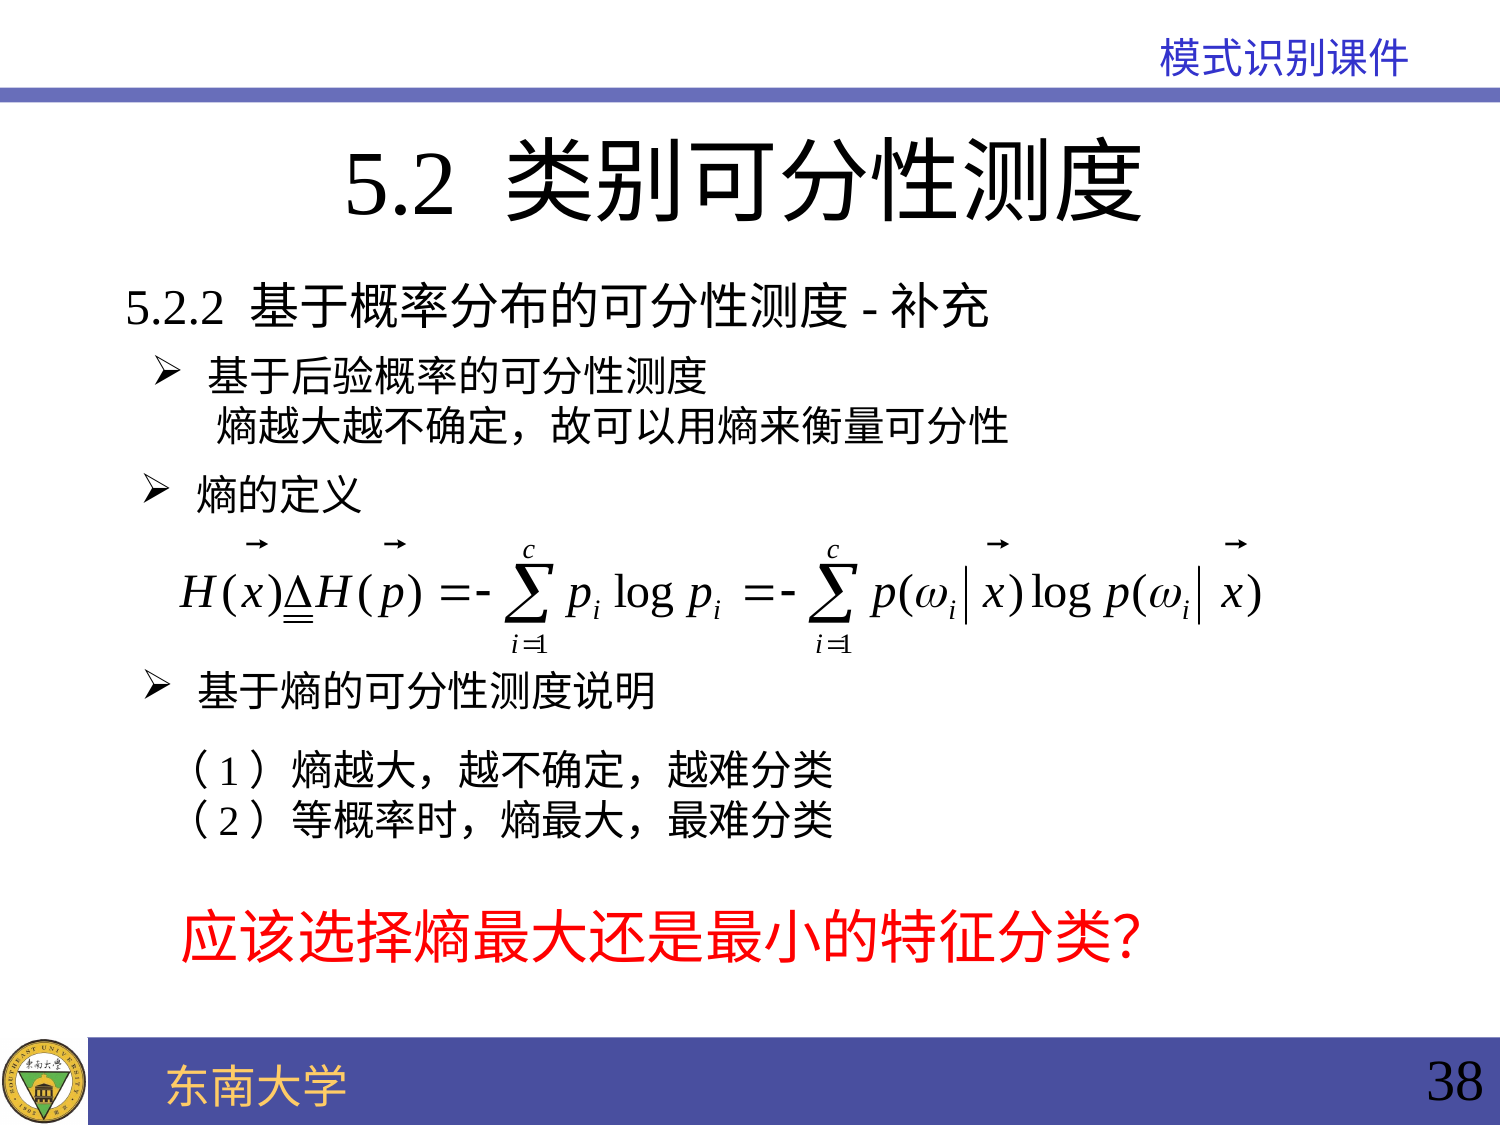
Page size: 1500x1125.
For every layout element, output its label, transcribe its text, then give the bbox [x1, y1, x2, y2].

text_box 基于后验概率的可分性测度 熵越大越不确定，故可以用熵来衡量可分性 [136, 342, 1026, 458]
text_box 5.2.2 基于概率分布的可分性测度-补充 [110, 267, 1006, 342]
picture [0, 1038, 88, 1125]
text_box 熵的定义 [125, 461, 379, 527]
text_box （1）熵越大，越不确定，越难分类 （2）等概率时，熵最大，最难分类 [152, 736, 849, 852]
text_box 38 [1411, 1034, 1500, 1120]
text_box 应该选择熵最大还是最小的特征分类？ [166, 893, 1186, 978]
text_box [170, 526, 1270, 664]
title 5.2 类别可分性测度 [112, 99, 1376, 256]
text_box 基于熵的可分性测度说明 [126, 656, 672, 722]
